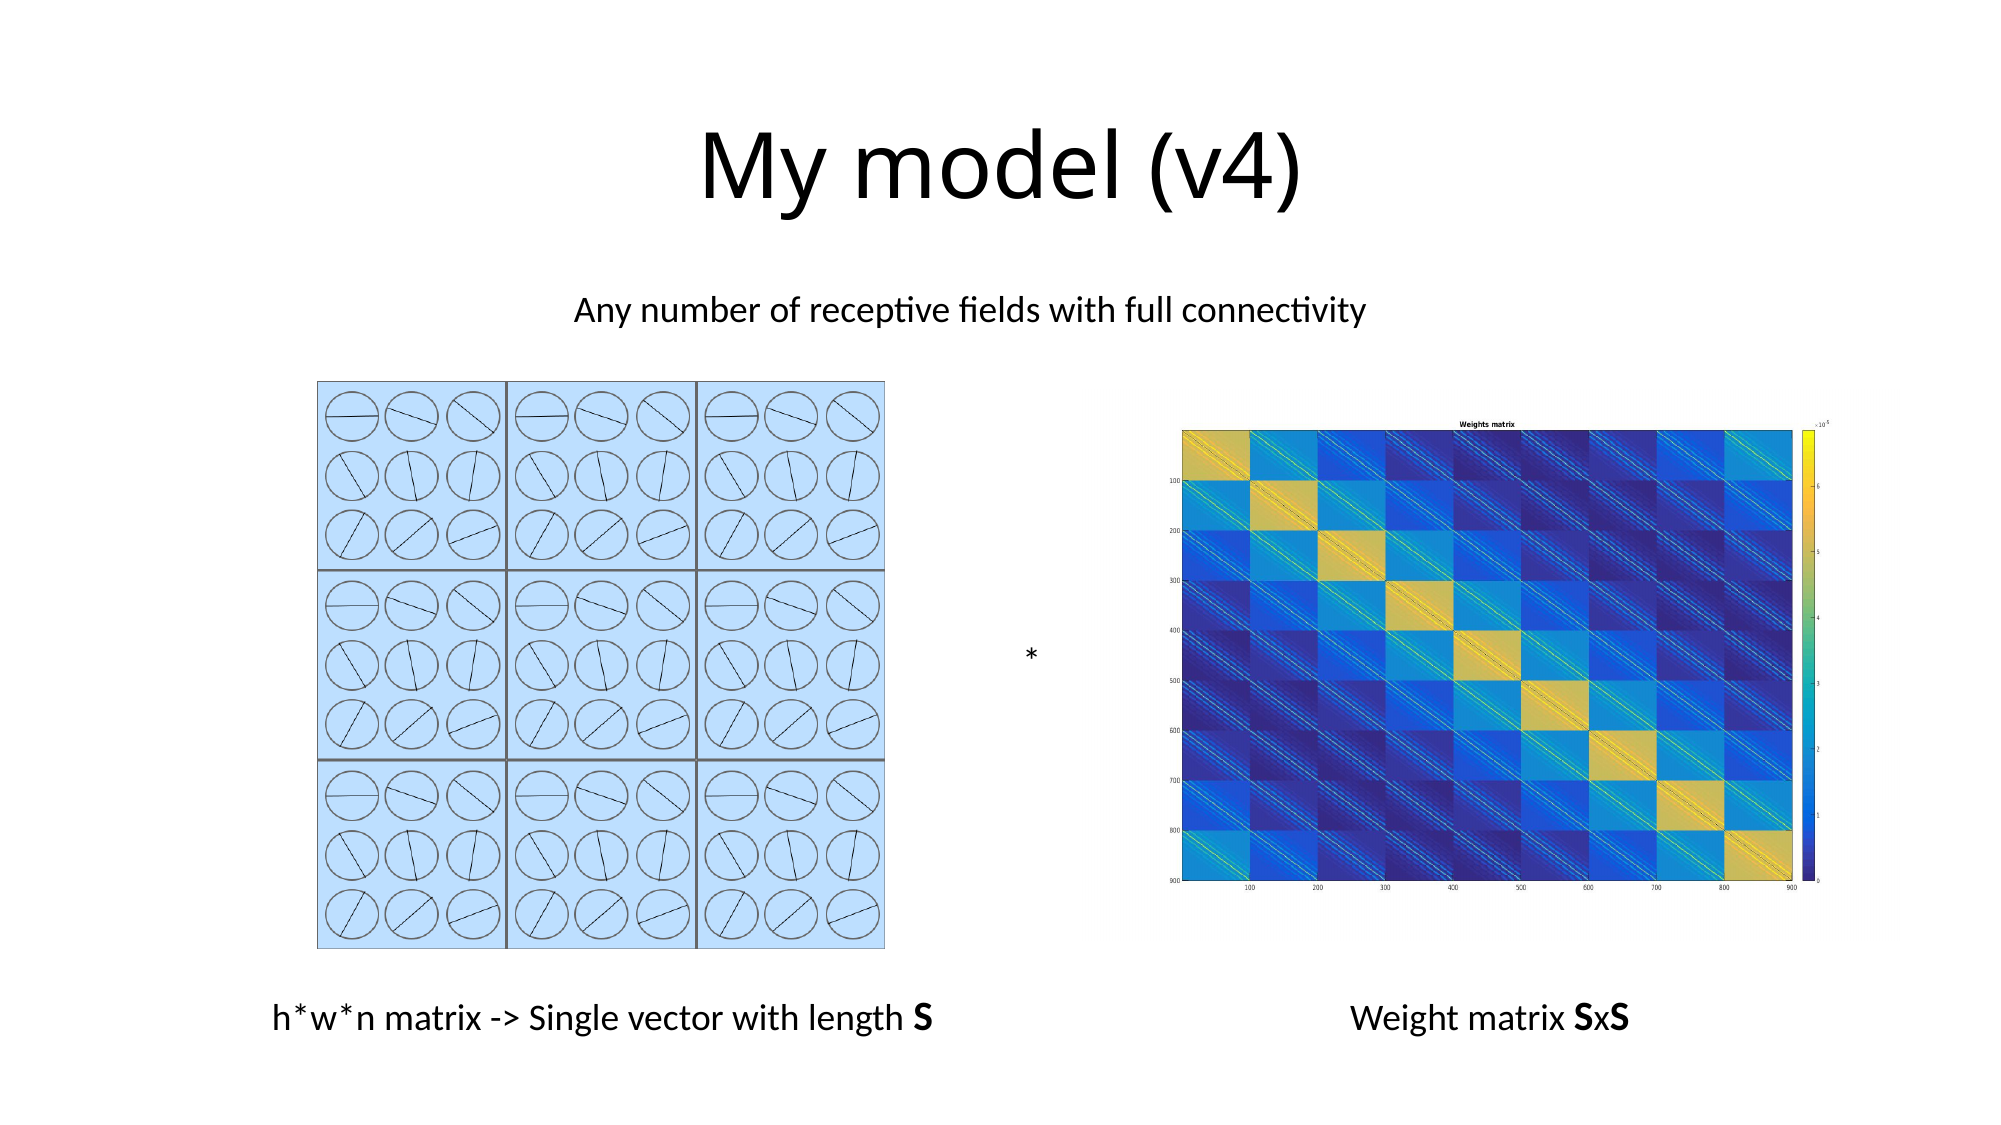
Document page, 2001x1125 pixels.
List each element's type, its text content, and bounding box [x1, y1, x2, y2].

picture [1080, 389, 1900, 941]
title My model (v4) [137, 59, 1863, 278]
text_box * [1007, 629, 1057, 690]
picture [317, 381, 885, 949]
text_box h*w*n matrix -> Single vector with length S [257, 981, 949, 1047]
text_box Weight matrix SxS [1335, 981, 1645, 1046]
text_box Any number of receptive fields with full connectivity [559, 277, 1383, 338]
